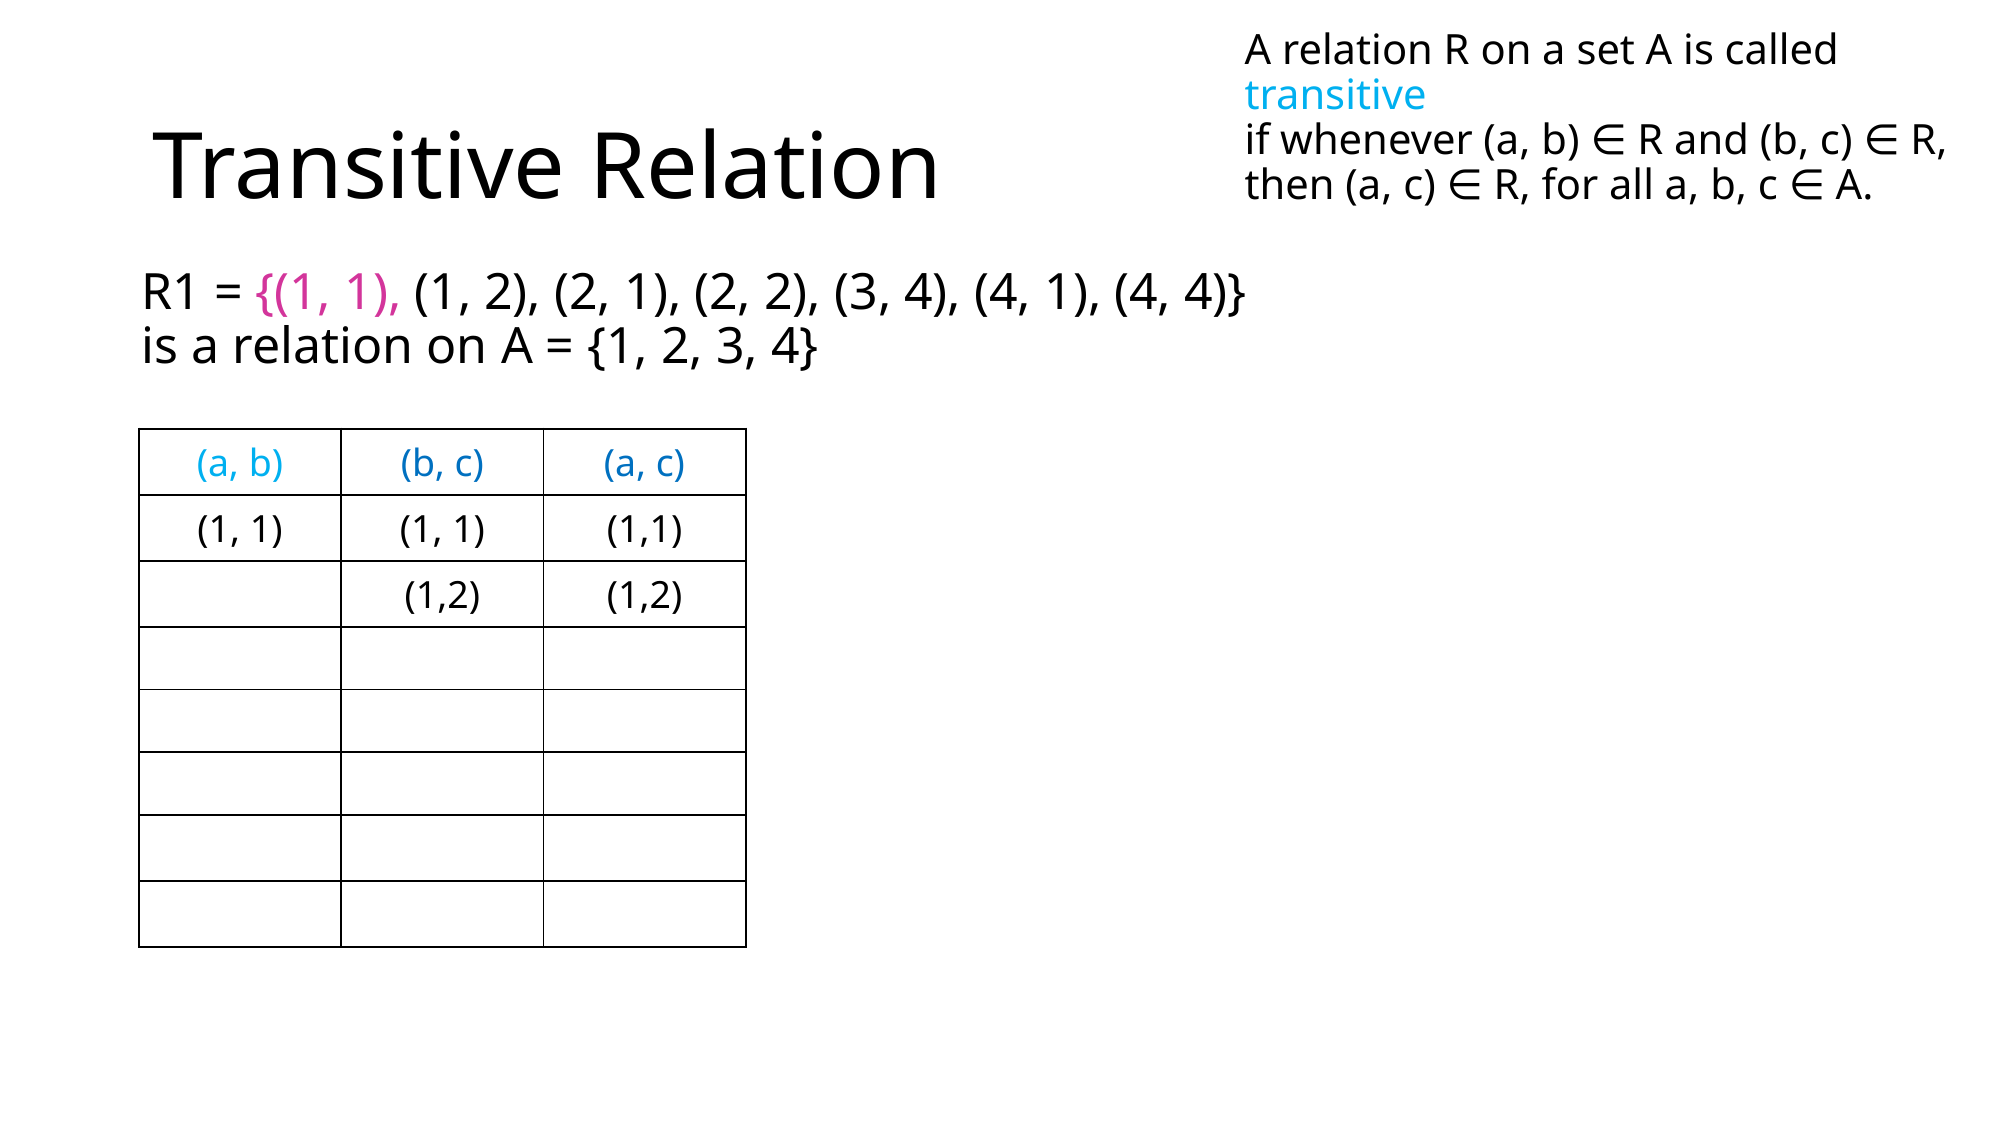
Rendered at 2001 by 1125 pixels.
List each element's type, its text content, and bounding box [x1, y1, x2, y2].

title Transitive Relation [137, 59, 1863, 278]
table_header (b, c) [342, 430, 543, 494]
text_box R1 = {(1, 1), (1, 2), (2, 1), (2, 2), (3, 4), (4, 1), (4, 4)} is a relation on A = {1, 2, 3, 4} [126, 259, 1323, 440]
table_header (a, c) [544, 430, 745, 494]
table_cell [342, 628, 543, 689]
table_cell (1,2) [544, 562, 745, 626]
table_cell [140, 816, 340, 880]
table_cell [140, 562, 340, 626]
table_cell [140, 628, 340, 689]
table_cell (1, 1) [342, 496, 543, 560]
table_cell (1,1) [544, 496, 745, 560]
table_cell [140, 690, 340, 751]
table_cell [544, 882, 745, 946]
table_cell (1, 1) [140, 496, 340, 560]
table_cell [342, 753, 543, 814]
table_cell [342, 690, 543, 751]
table_header (a, b) [140, 430, 340, 494]
text_box A relation R on a set A is called transitive if whenever (a, b) ∈ R and (b, c) ∈ R, then (a, c) ∈ R, for all a, b, c ∈ A. [1229, 20, 2000, 227]
table_cell (1,2) [342, 562, 543, 626]
table_cell [544, 628, 745, 689]
table_cell [342, 882, 543, 946]
table_cell [544, 753, 745, 814]
table_cell [342, 816, 543, 880]
table_cell [544, 690, 745, 751]
table_cell [544, 816, 745, 880]
table_cell [140, 753, 340, 814]
table_cell [140, 882, 340, 946]
